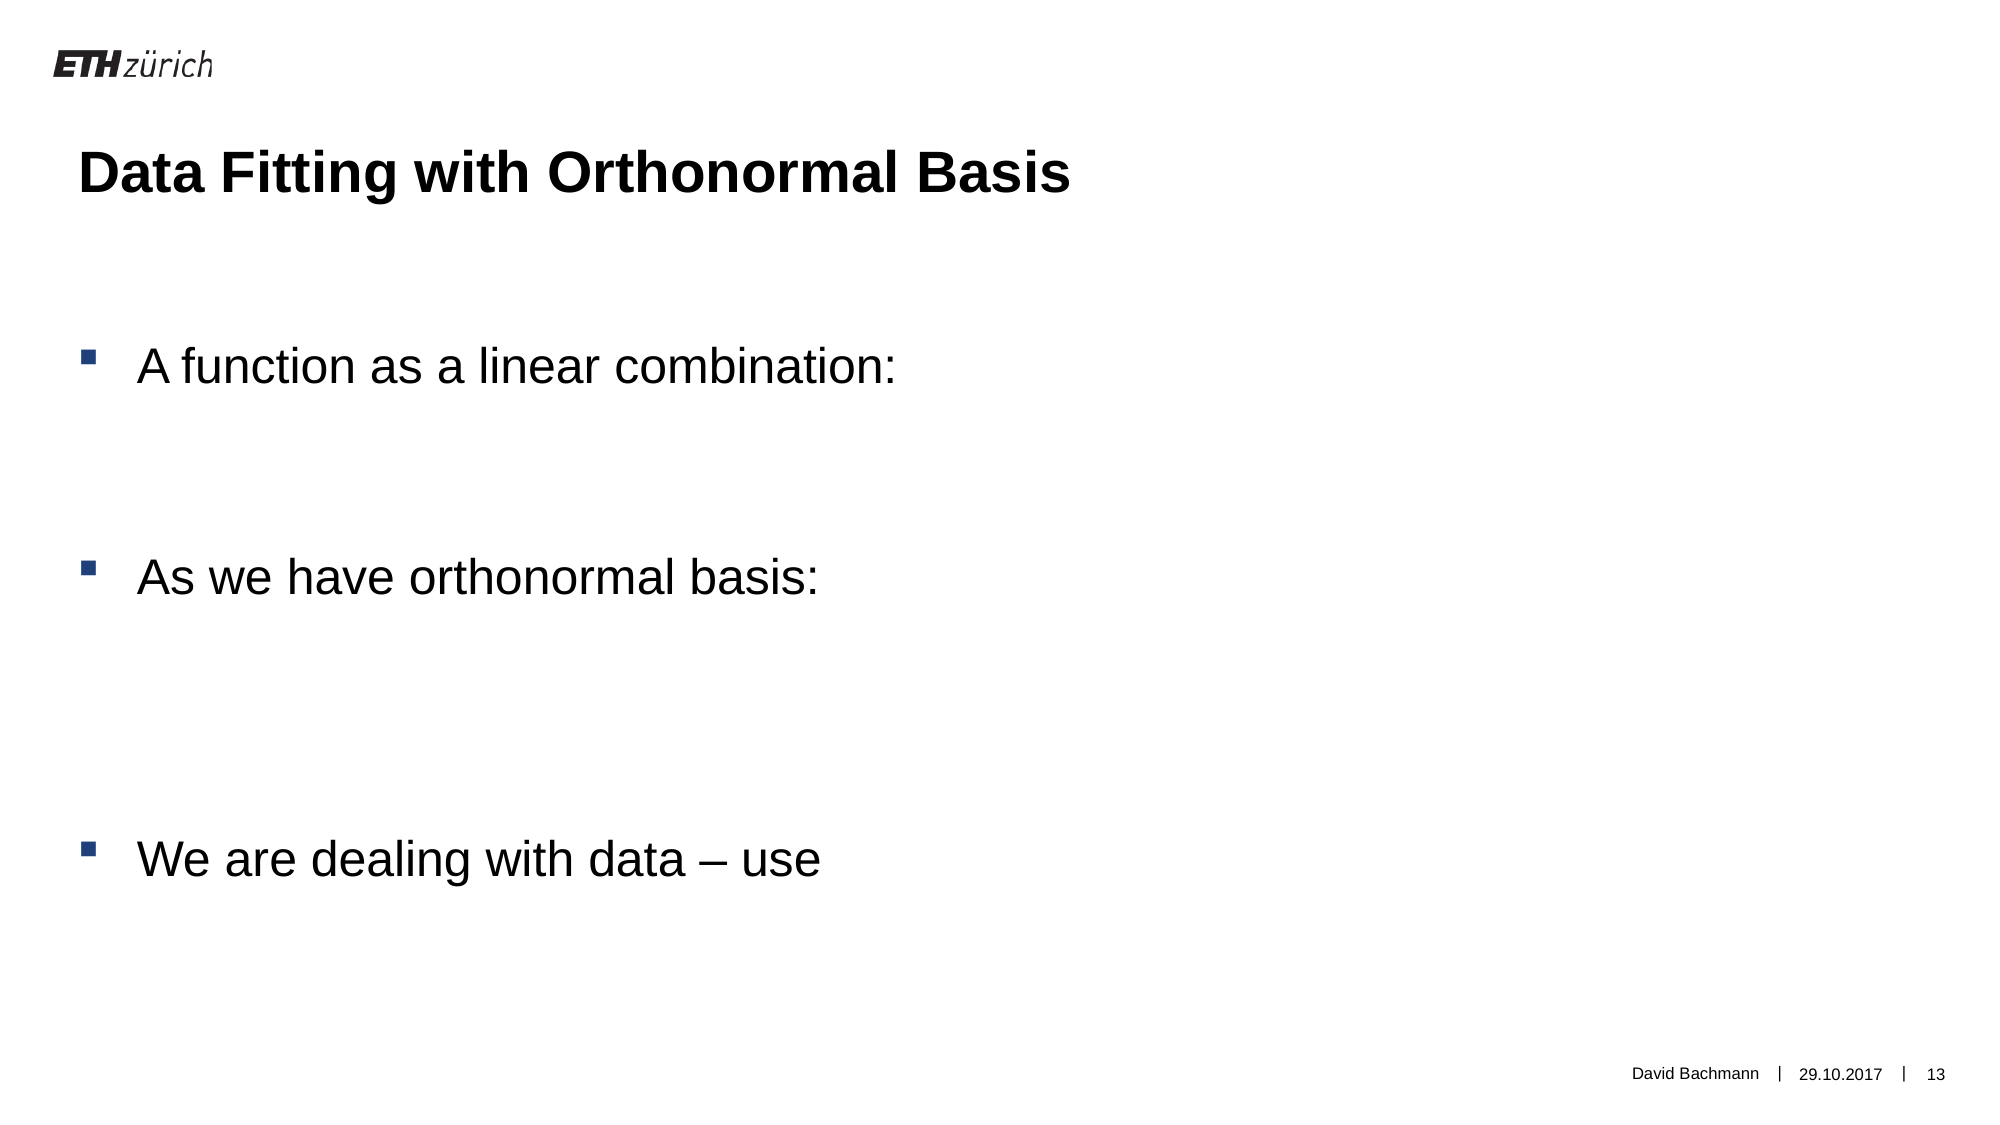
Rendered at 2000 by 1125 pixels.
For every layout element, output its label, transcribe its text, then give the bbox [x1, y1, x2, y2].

slide_number 13 [1906, 1034, 1966, 1112]
text_box Data Fitting with Orthonormal Basis [54, 125, 1948, 285]
footer David Bachmann [999, 1034, 1760, 1111]
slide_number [1790, 1034, 1892, 1112]
